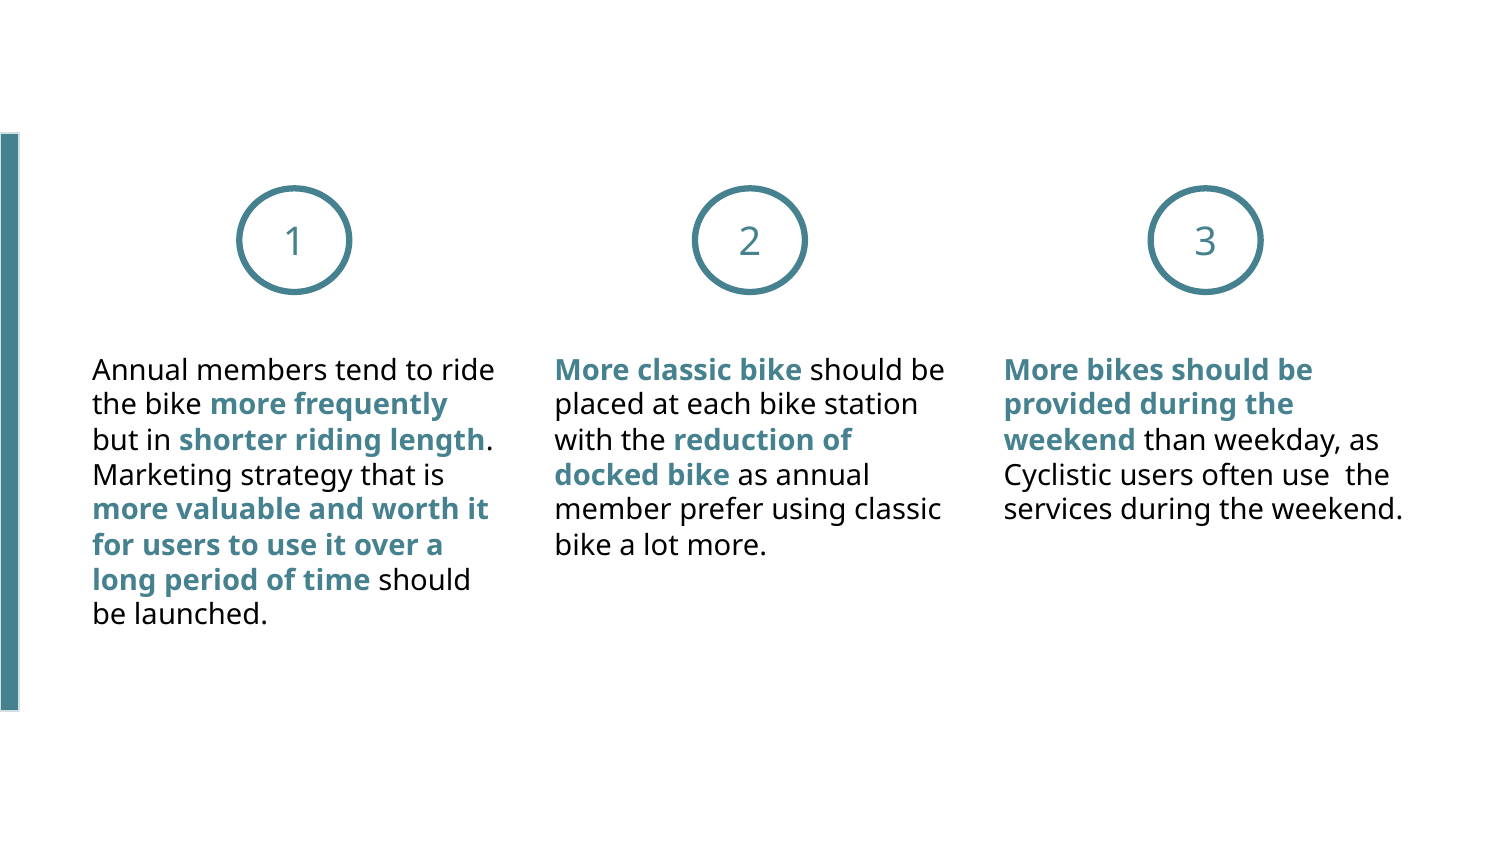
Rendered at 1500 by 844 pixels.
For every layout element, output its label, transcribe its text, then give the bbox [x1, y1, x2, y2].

text_box [0, 132, 20, 711]
text_box 3 [1179, 200, 1233, 279]
text_box More classic bike should be placed at each bike station with the reduction of docked bike as annual member prefer using classic bike a lot more. [539, 335, 974, 576]
text_box [694, 188, 805, 292]
text_box 1 [267, 200, 321, 279]
text_box 2 [723, 200, 777, 279]
text_box [1150, 188, 1261, 292]
text_box More bikes should be provided during the weekend than weekday, as Cyclistic users often use the services during the weekend. [988, 335, 1423, 541]
text_box [239, 188, 350, 292]
text_box Annual members tend to ride the bike more frequently but in shorter riding length. Marketing strategy that is more valuable and worth it for users to use it over a long period of time should be launched. [77, 335, 512, 646]
